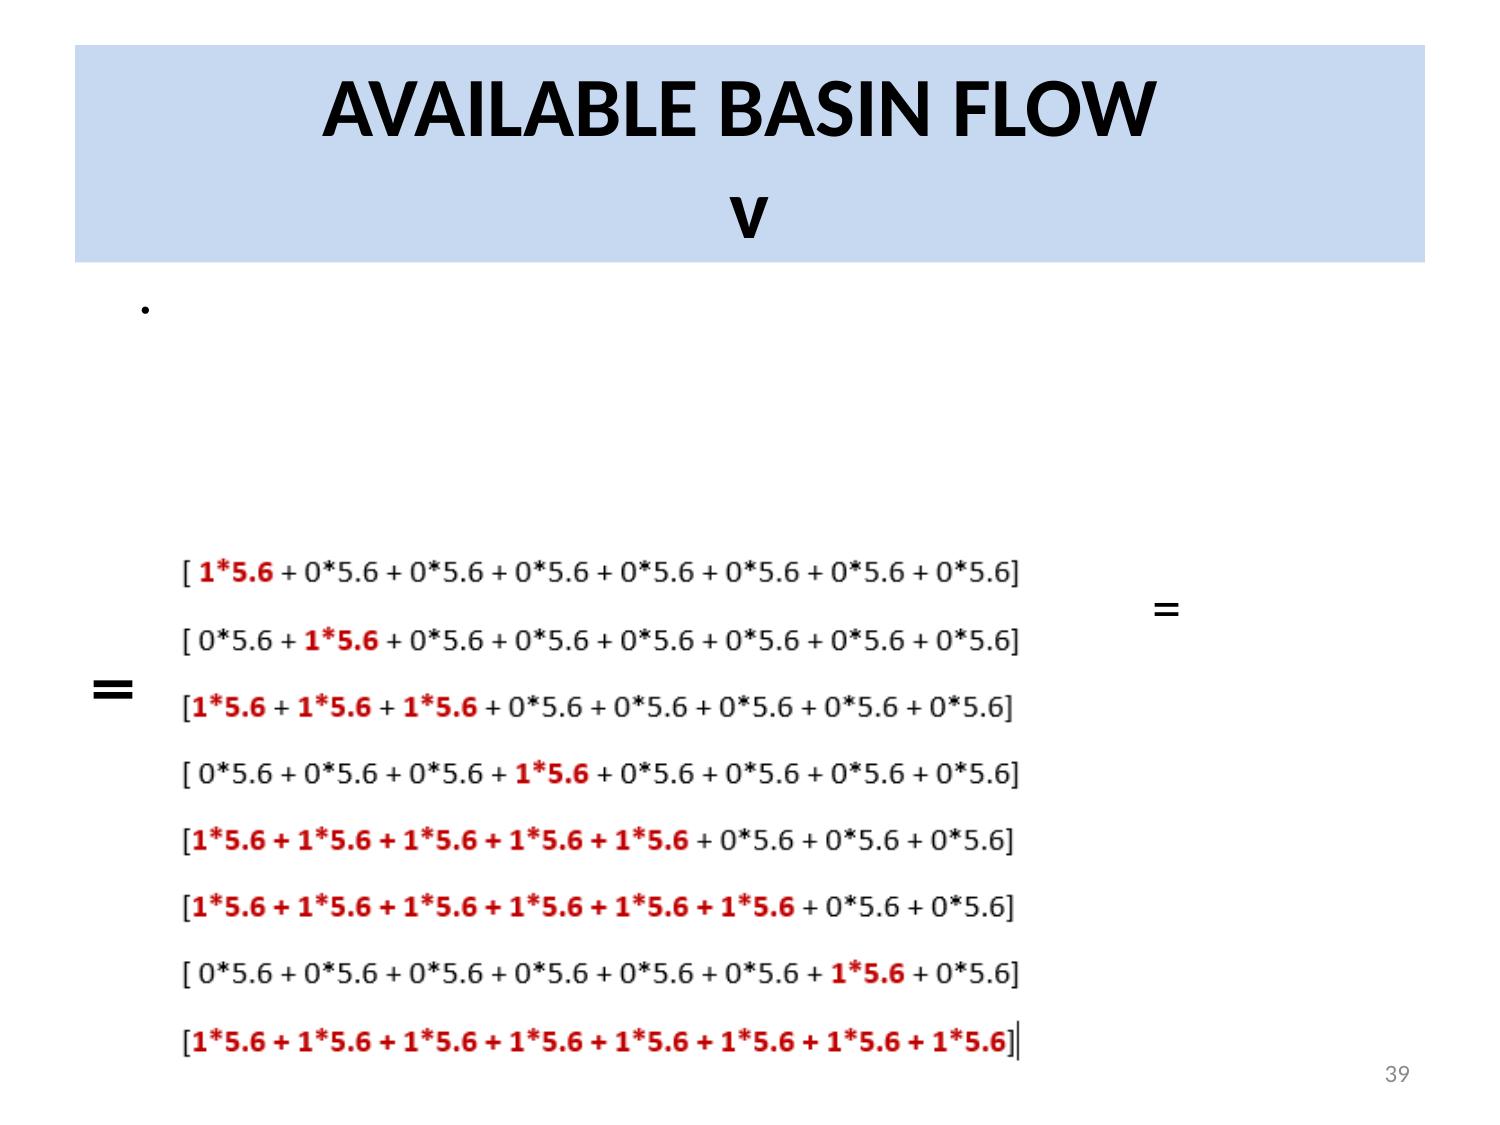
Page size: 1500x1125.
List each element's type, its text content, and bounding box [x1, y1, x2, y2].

slide_number 39 [1080, 1042, 1425, 1103]
picture [150, 538, 1076, 1113]
list = [75, 262, 738, 1005]
